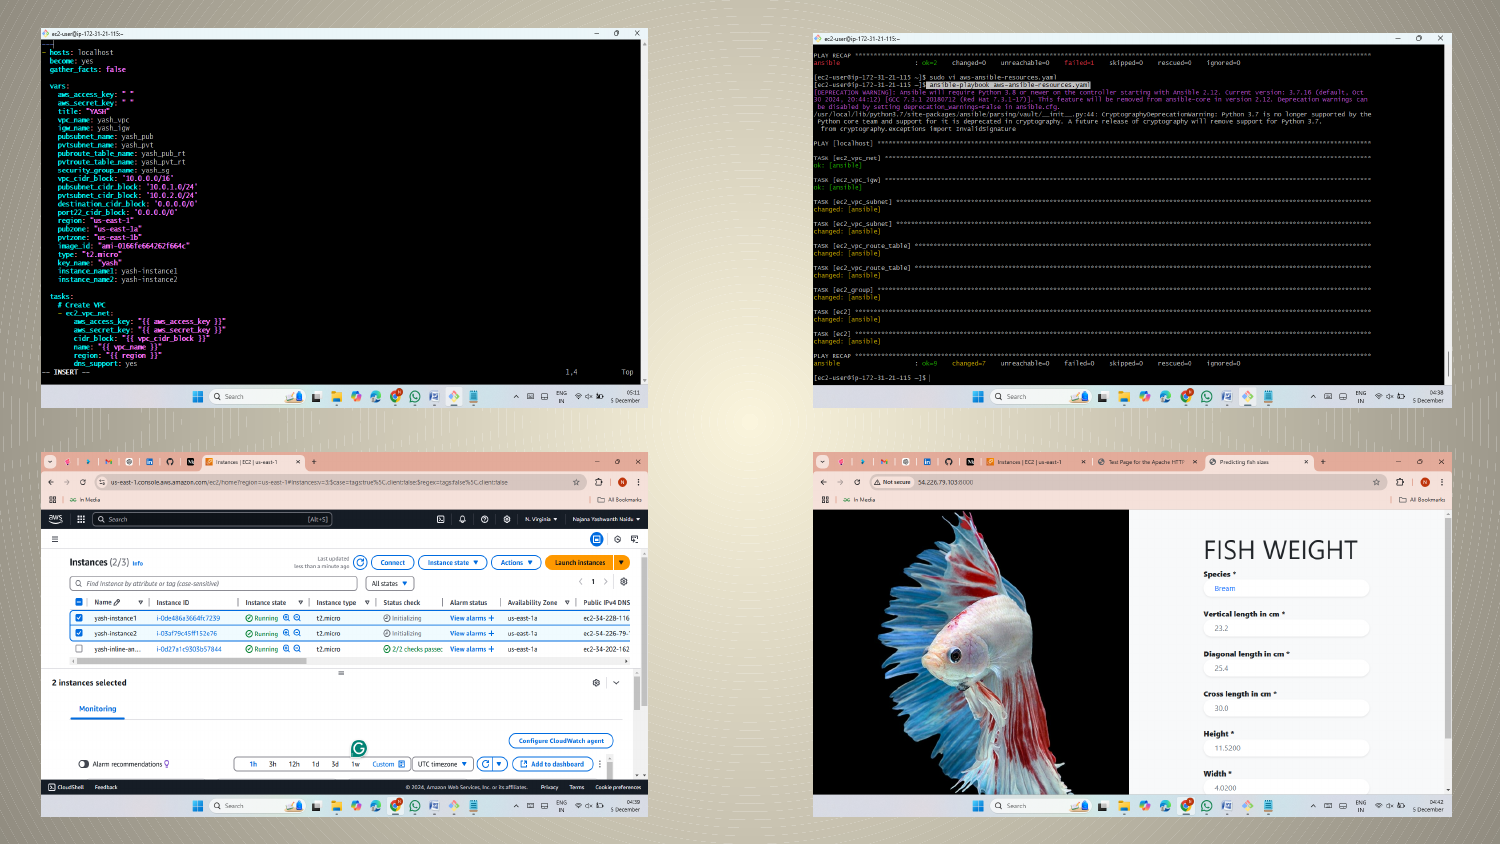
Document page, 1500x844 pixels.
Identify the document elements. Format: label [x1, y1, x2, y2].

picture [41, 451, 648, 818]
picture [813, 33, 1452, 408]
picture [41, 28, 648, 408]
picture [813, 451, 1452, 818]
